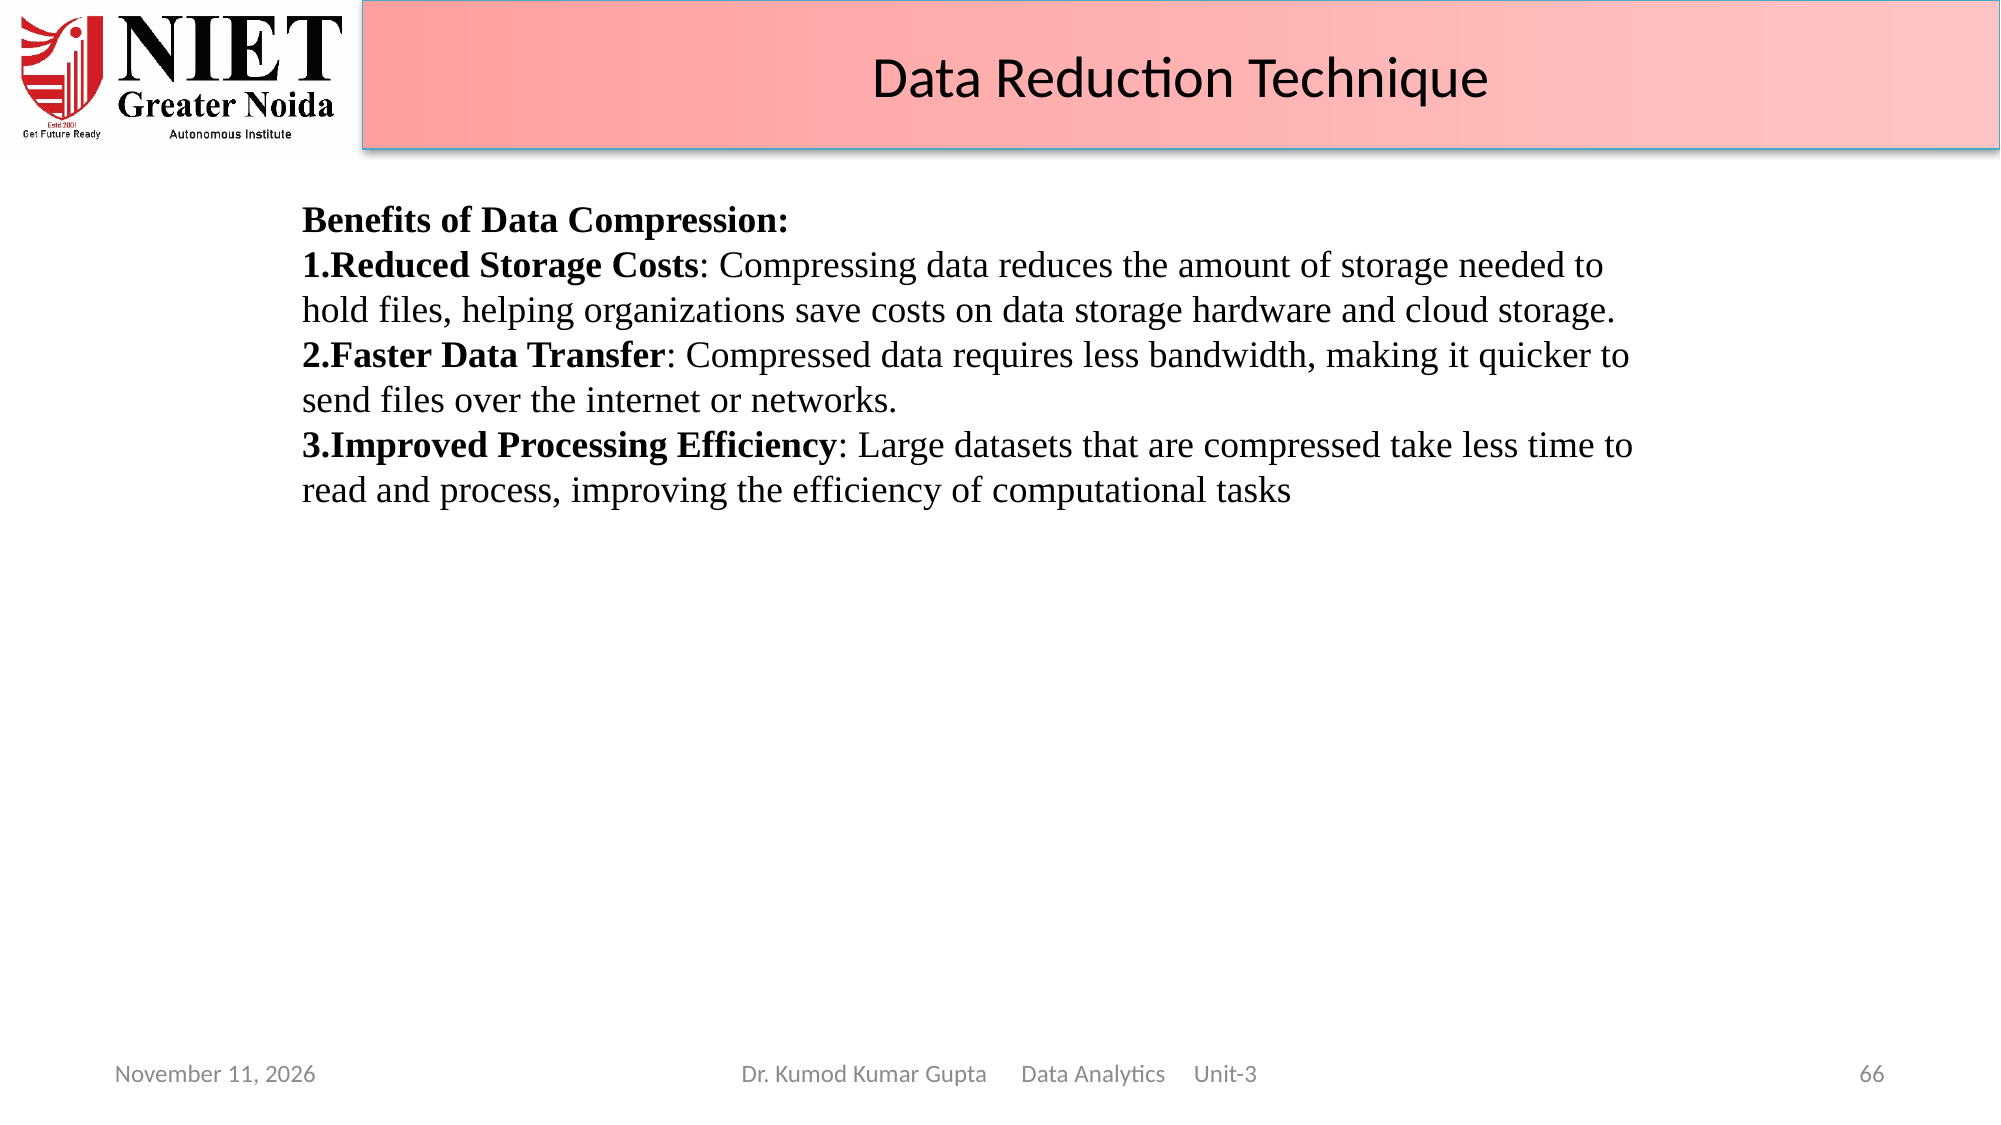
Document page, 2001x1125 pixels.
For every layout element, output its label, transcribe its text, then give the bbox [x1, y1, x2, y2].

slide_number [99, 1042, 567, 1103]
text_box Data Reduction Technique [363, 0, 2000, 150]
picture [0, 0, 363, 156]
slide_number 66 [1433, 1042, 1900, 1103]
text_box Benefits of Data Compression: Reduced Storage Costs: Compressing data reduces the amount of storage needed to hold files, helping organizations save costs on data storage hardware and cloud storage. Faster Data Transfer: Compressed data requires less bandwidth, making it quicker to send files over the internet or networks. Improved Processing Efficiency: Large datasets that are compressed take less time to read and process, improving the efficiency of computational tasks [287, 187, 1650, 518]
footer Dr. Kumod Kumar Gupta Data Analytics Unit-3 [683, 1042, 1317, 1103]
